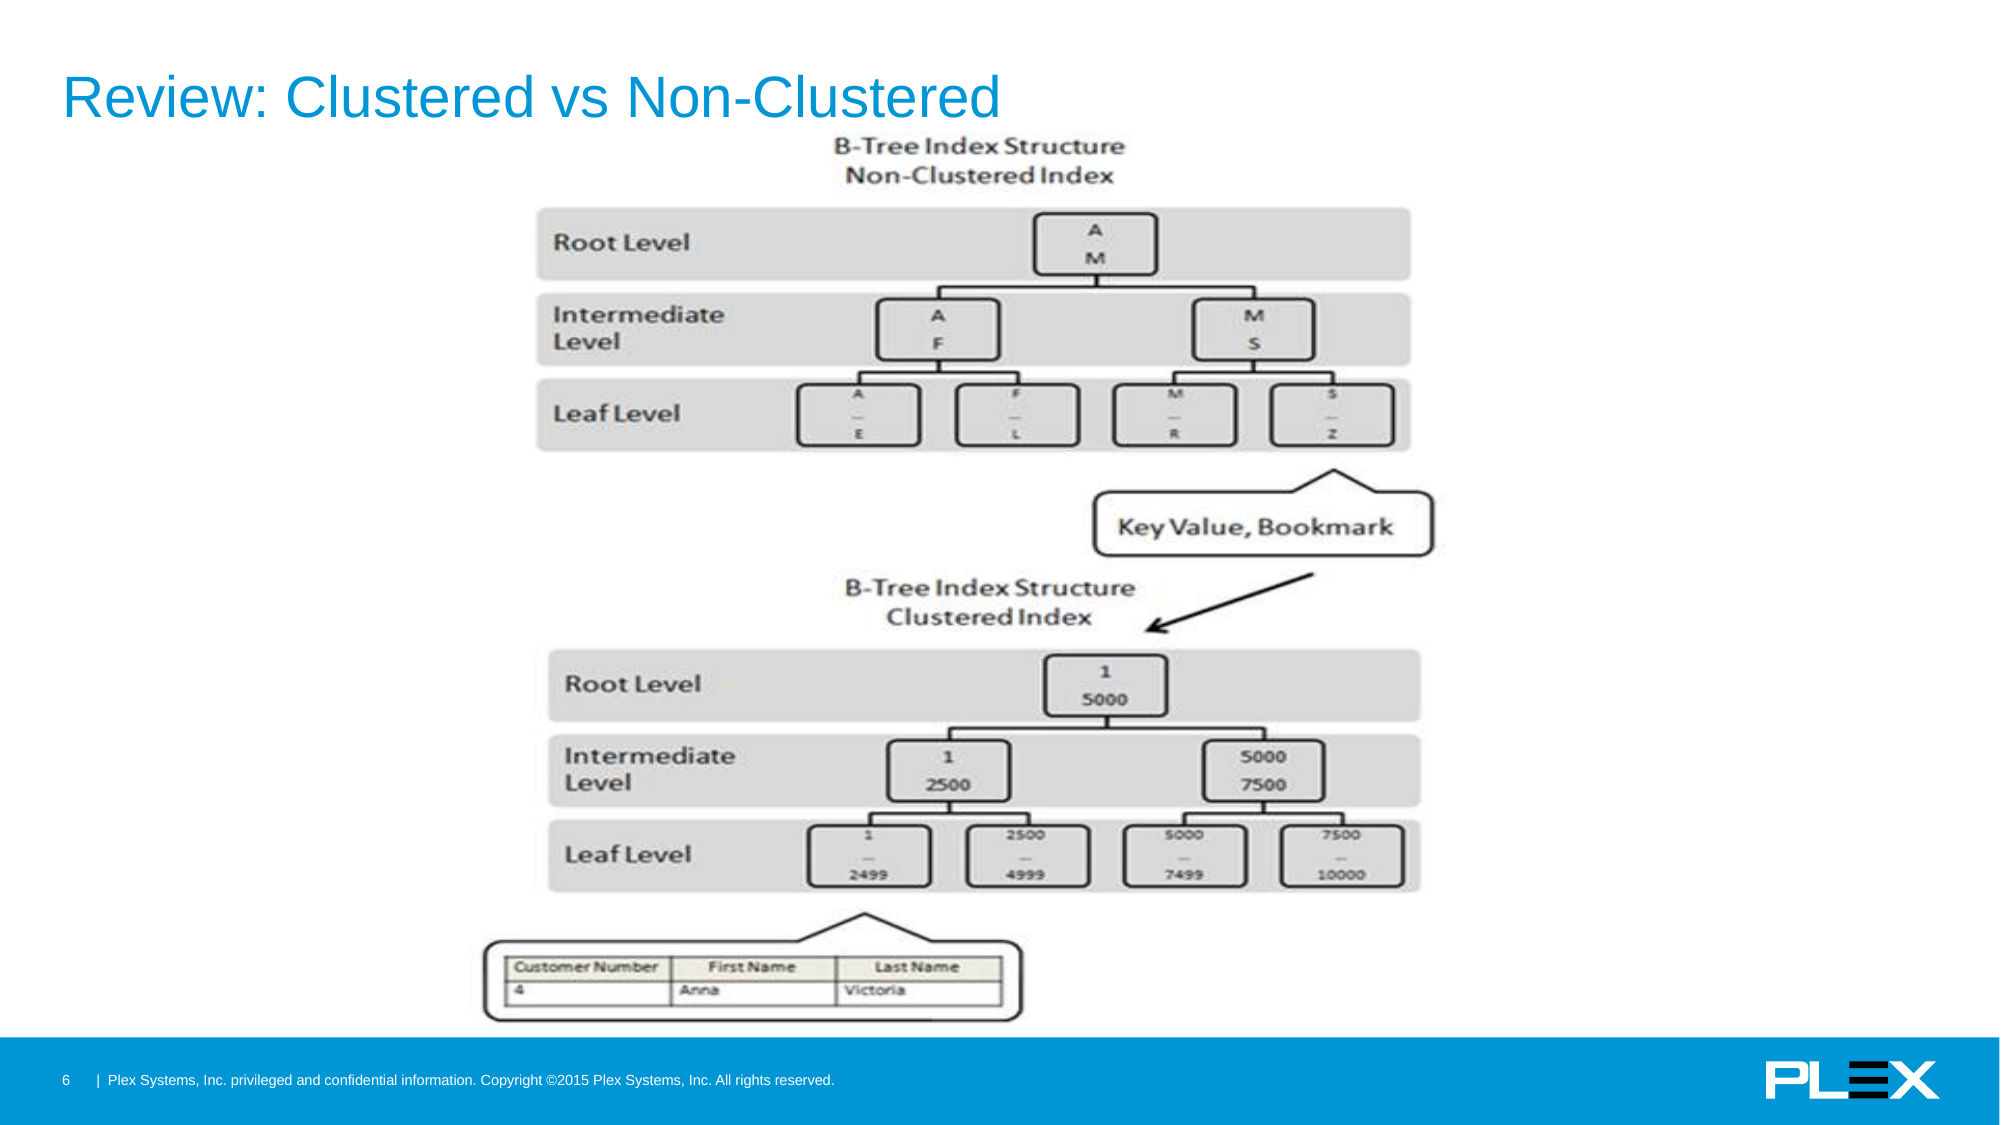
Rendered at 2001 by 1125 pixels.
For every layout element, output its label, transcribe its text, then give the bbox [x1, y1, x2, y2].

title Review: Clustered vs Non-Clustered [62, 62, 1938, 135]
picture [467, 131, 1447, 1031]
